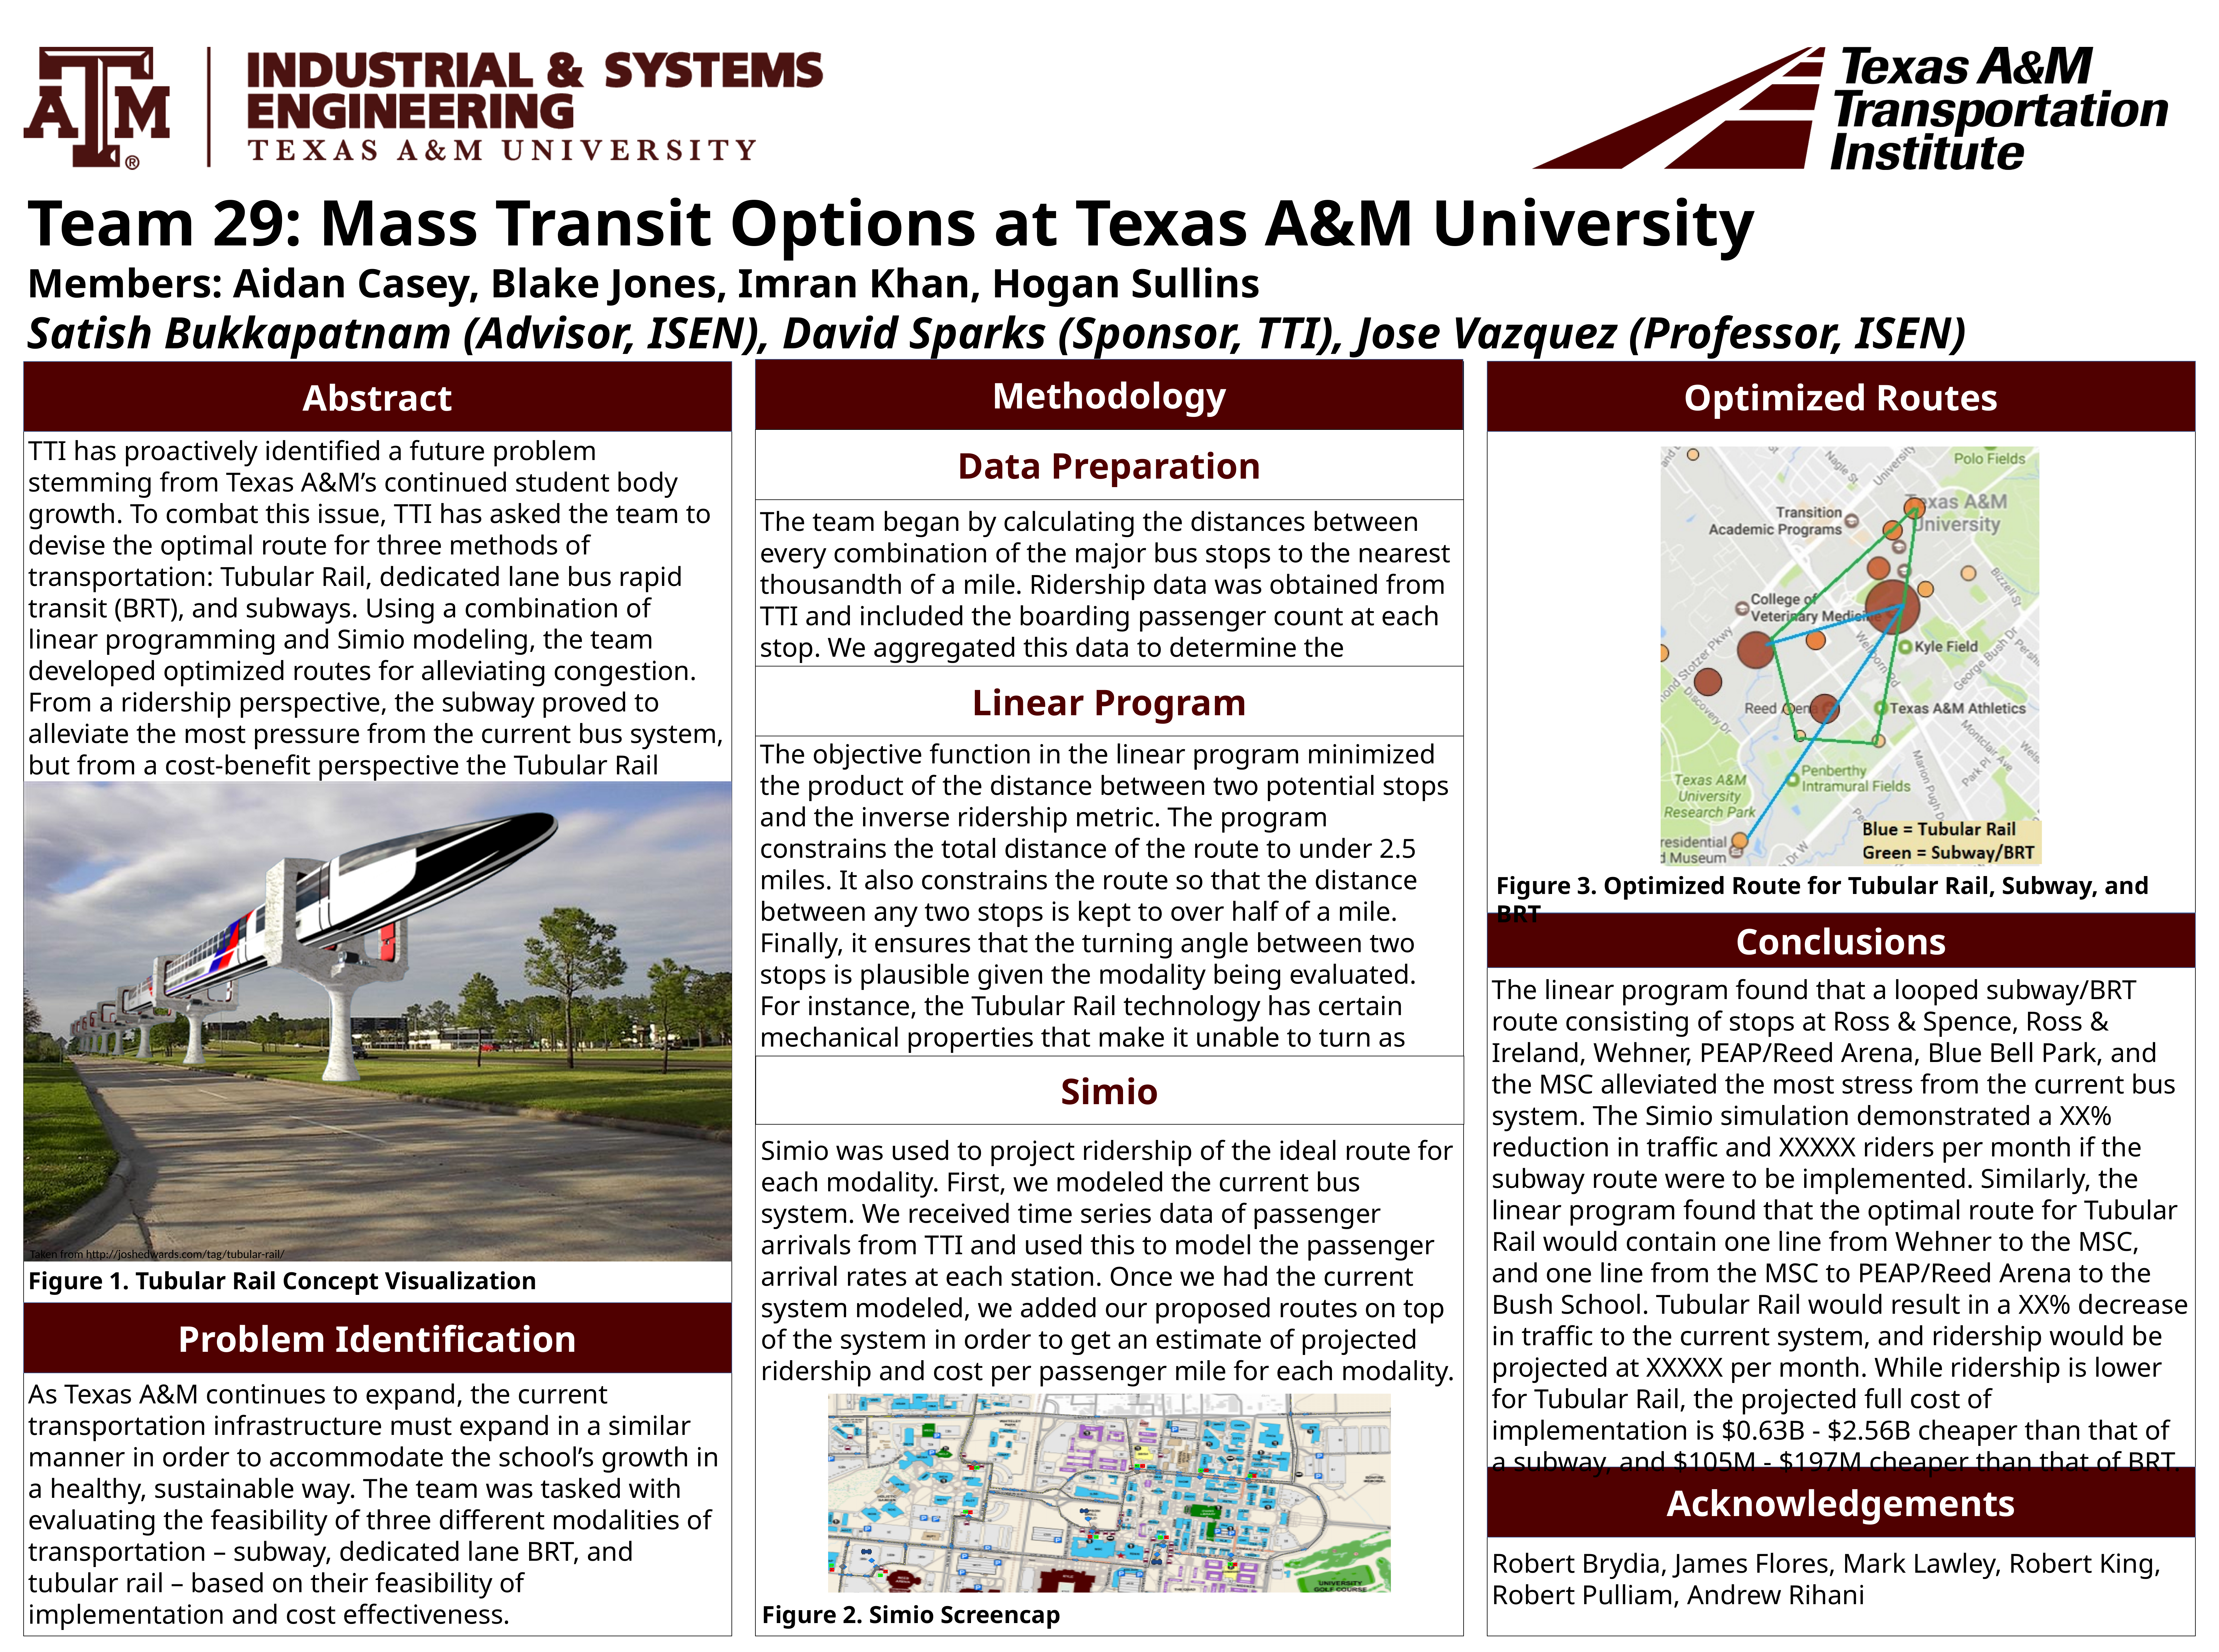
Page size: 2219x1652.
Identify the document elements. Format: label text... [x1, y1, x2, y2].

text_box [755, 430, 1464, 666]
text_box Team 29: Mass Transit Options at Texas A&M University Members: Aidan Casey, Blake Jones, Imran Khan, Hogan Sullins Satish Bukkapatnam (Advisor, ISEN), David Sparks (Sponsor, TTI), Jose Vazquez (Professor, ISEN) [22, 180, 2112, 360]
text_box [1487, 1537, 2196, 1636]
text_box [23, 361, 732, 781]
text_box [1487, 432, 2196, 913]
text_box Figure 2. Simio Screencap [757, 1597, 1293, 1631]
text_box [755, 1058, 1464, 1636]
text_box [23, 781, 732, 1297]
text_box [23, 432, 732, 1302]
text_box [756, 1056, 1465, 1458]
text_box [1487, 1516, 2195, 1613]
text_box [755, 666, 1464, 1058]
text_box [1487, 361, 2195, 502]
text_box [23, 1373, 732, 1636]
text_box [1487, 913, 2195, 1516]
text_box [755, 359, 1464, 430]
picture [1661, 446, 2042, 866]
picture [828, 1394, 1391, 1593]
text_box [23, 1302, 732, 1634]
picture [1532, 47, 2168, 170]
text_box Figure 3. Optimized Route for Tubular Rail, Subway, and BRT [1491, 868, 2200, 930]
picture [23, 47, 823, 170]
